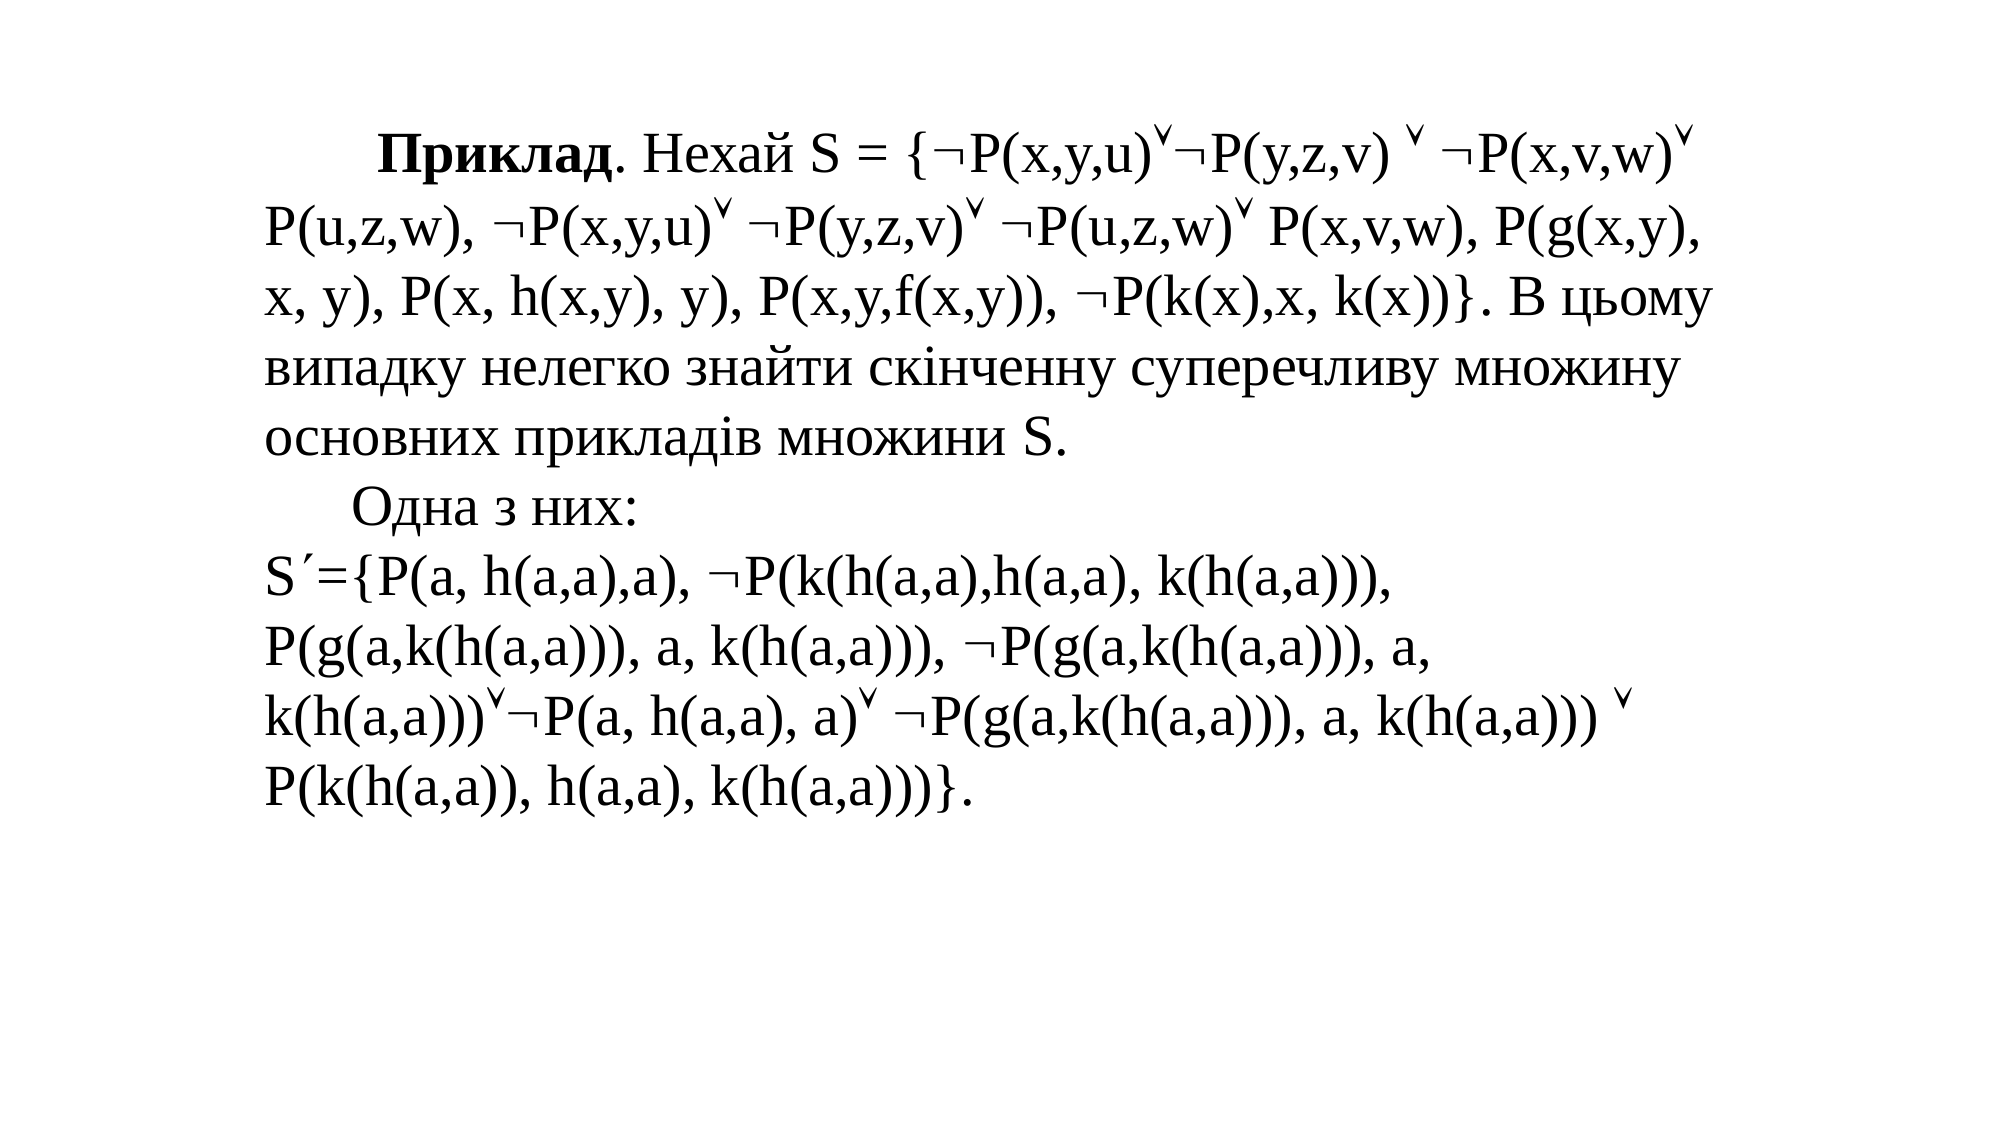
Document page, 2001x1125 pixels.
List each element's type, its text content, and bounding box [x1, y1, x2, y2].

text_box Приклад. Нехай S = {P(x,y,u)P(y,z,v)  P(x,v,w) P(u,z,w), P(x,y,u) P(y,z,v) P(u,z,w) P(x,v,w), P(g(x,y), x, y), P(x, h(x,y), y), P(x,y,f(x,y)), P(k(x),x, k(x))}. В цьому випадку нелегко знайти скінченну суперечливу множину основних прикладів множини S. Одна з них: S={P(a, h(a,a),a), P(k(h(a,a),h(a,a), k(h(a,a))), P(g(a,k(h(a,a))), a, k(h(a,a))), P(g(a,k(h(a,a))), a, k(h(a,a)))P(a, h(a,a), a) P(g(a,k(h(a,a))), a, k(h(a,a)))  P(k(h(a,a)), h(a,a), k(h(a,a)))}. [249, 0, 1750, 825]
